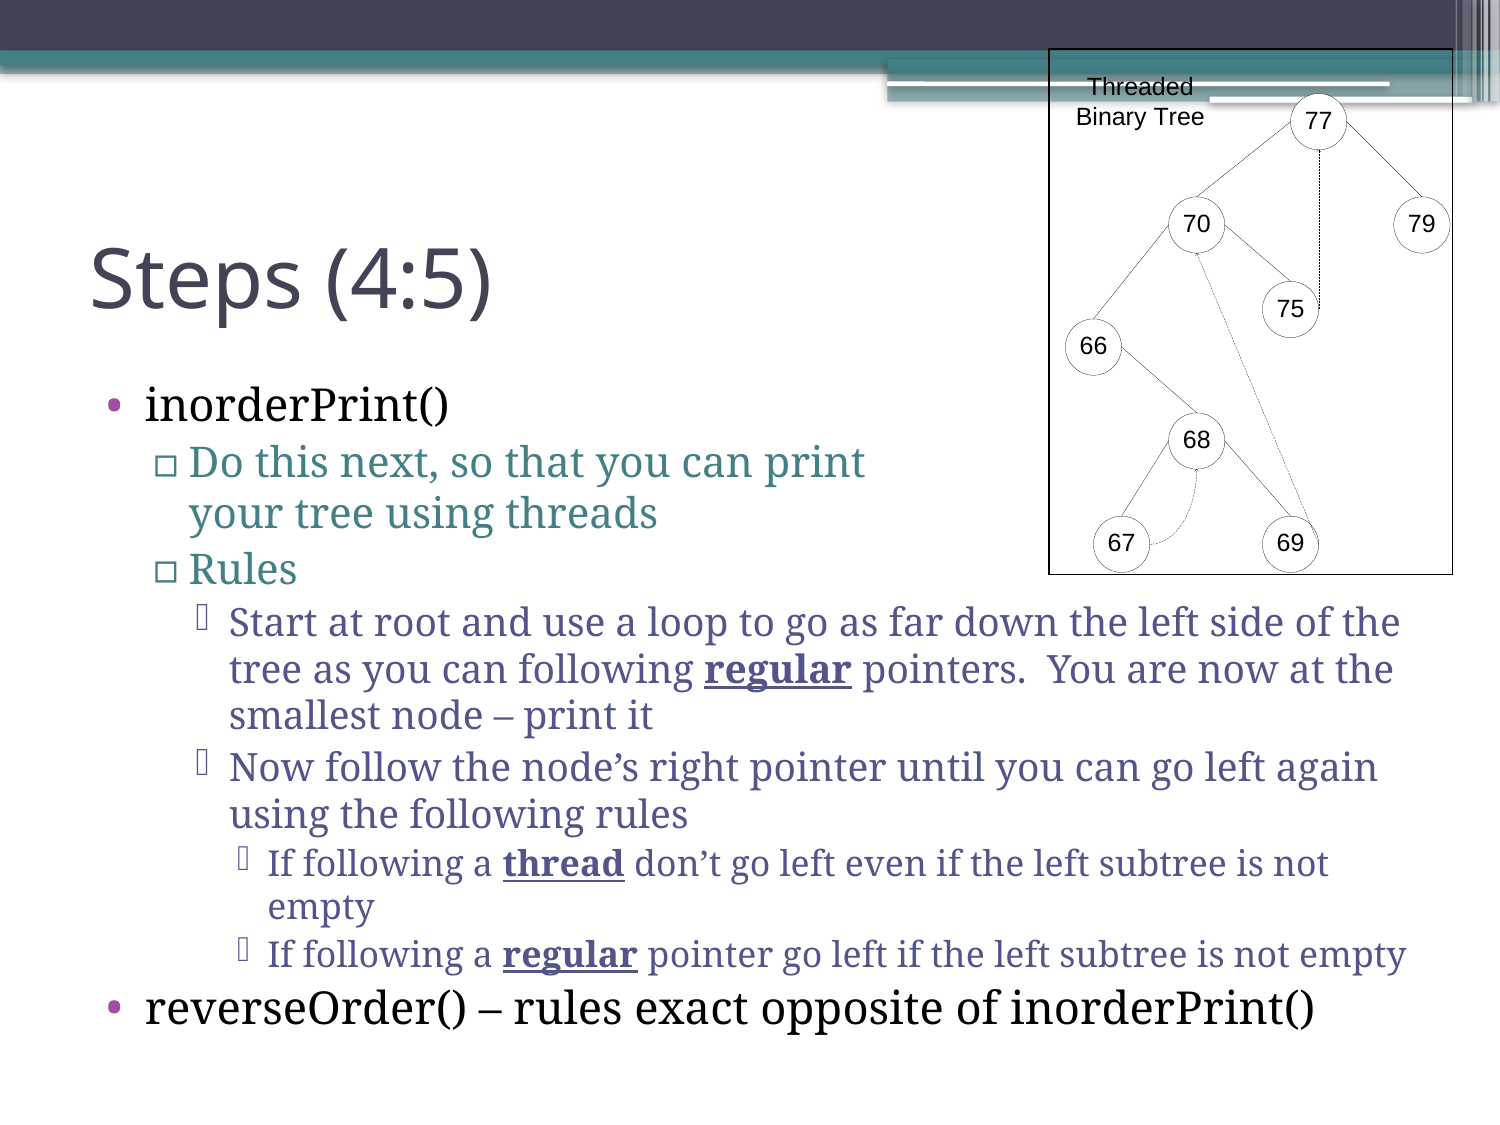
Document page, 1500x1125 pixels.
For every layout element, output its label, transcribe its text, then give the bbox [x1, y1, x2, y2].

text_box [1049, 49, 1452, 575]
list inorderPrint() Do this next, so that you can print your tree using threads Rules Start at root and use a loop to go as far down the left side of the tree as you can following regular pointers. You are now at the smallest node – print it Now follow the node’s right pointer until you can go left again using the following rules If following a thread don’t go left even if the left subtree is not empty If following a regular pointer go left if the left subtree is not empty reverseOrder() – rules exact opposite of inorderPrint() [75, 368, 1425, 1079]
title Steps (4:5) [75, 187, 1042, 363]
